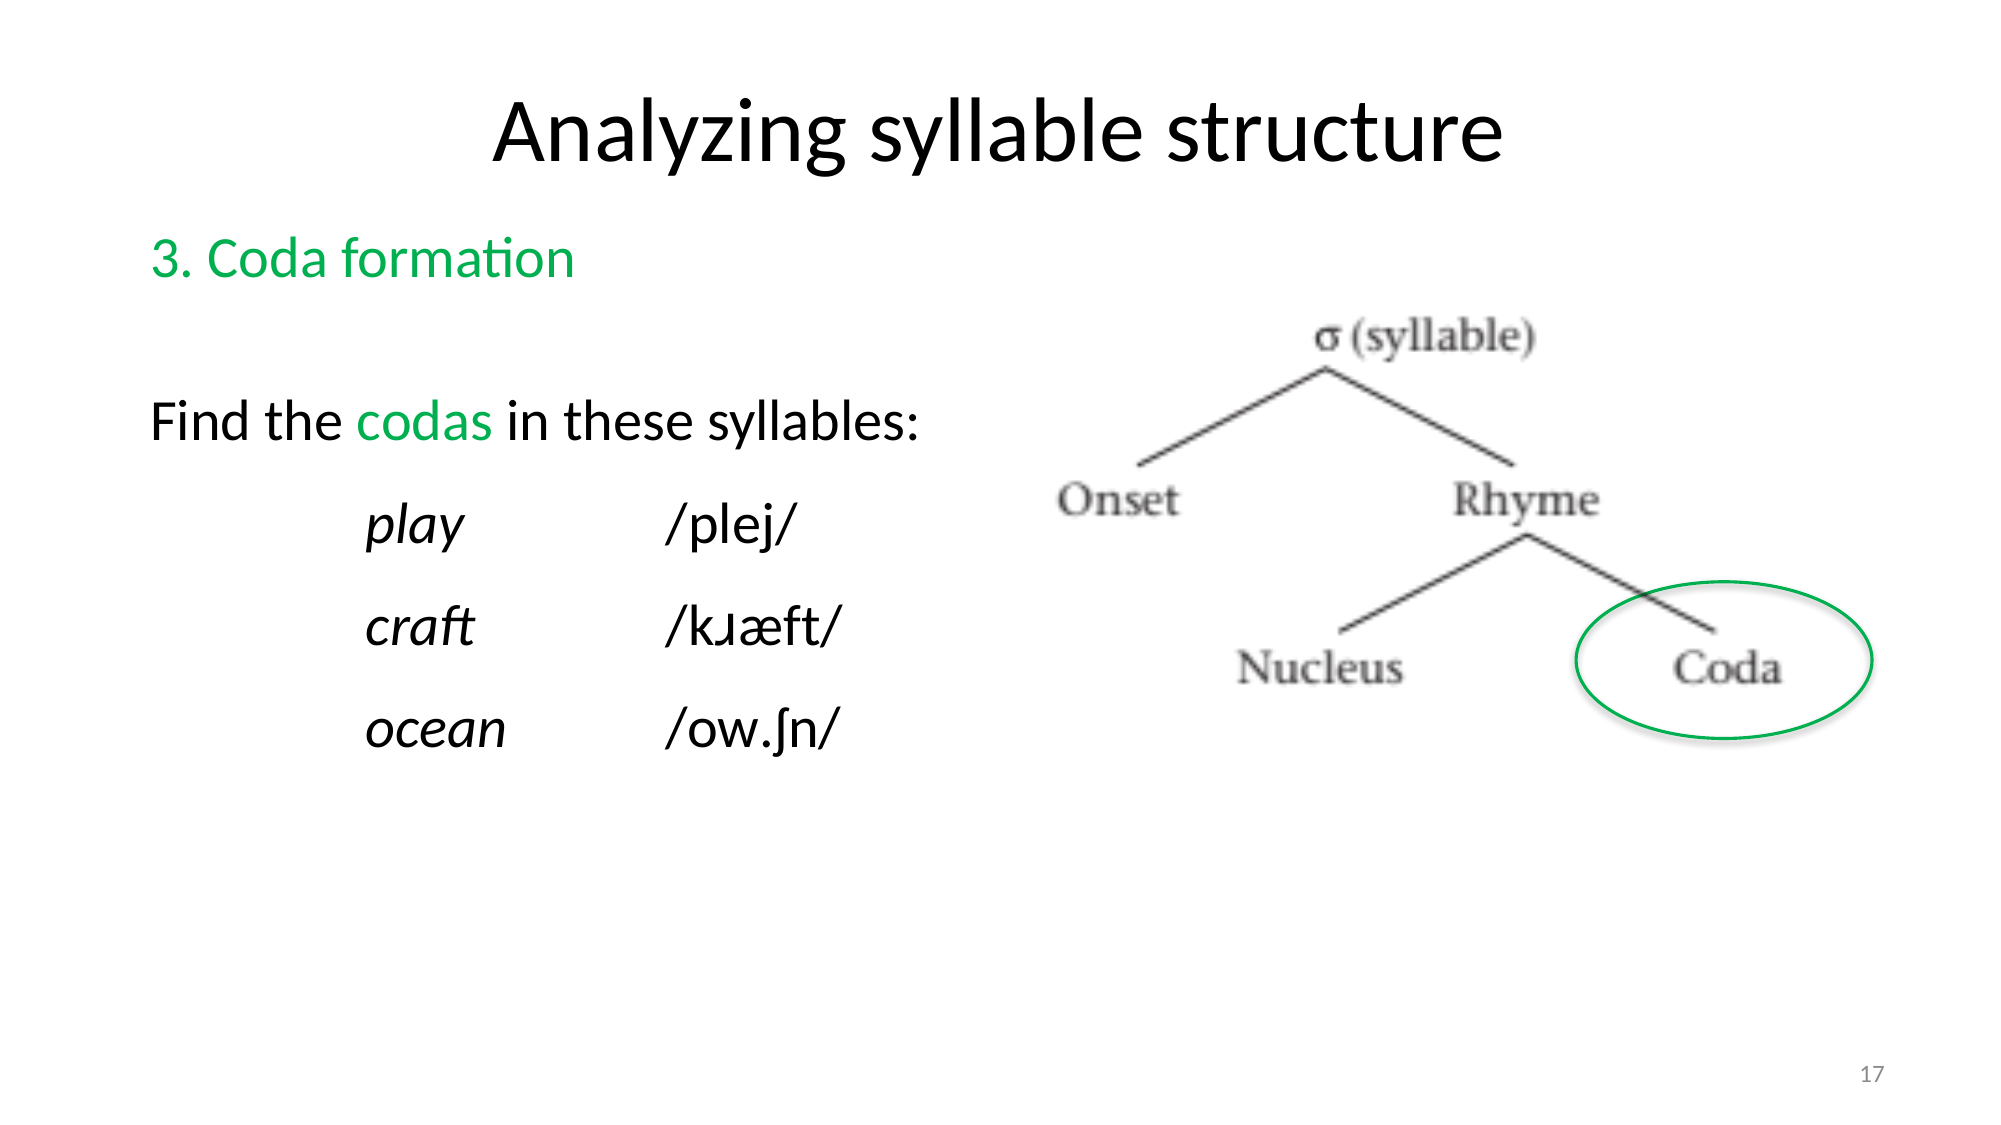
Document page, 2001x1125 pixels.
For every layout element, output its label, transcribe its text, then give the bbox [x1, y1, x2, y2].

title Analyzing syllable structure [99, 45, 1900, 204]
picture [1031, 280, 1809, 715]
slide_number 17 [1433, 1042, 1900, 1103]
list 3. Coda formation Find the codas in these syllables: play /plej/ craft /kɹæft/ ocean /ow.ʃn/ [125, 211, 969, 1073]
text_box [1631, 597, 1873, 740]
